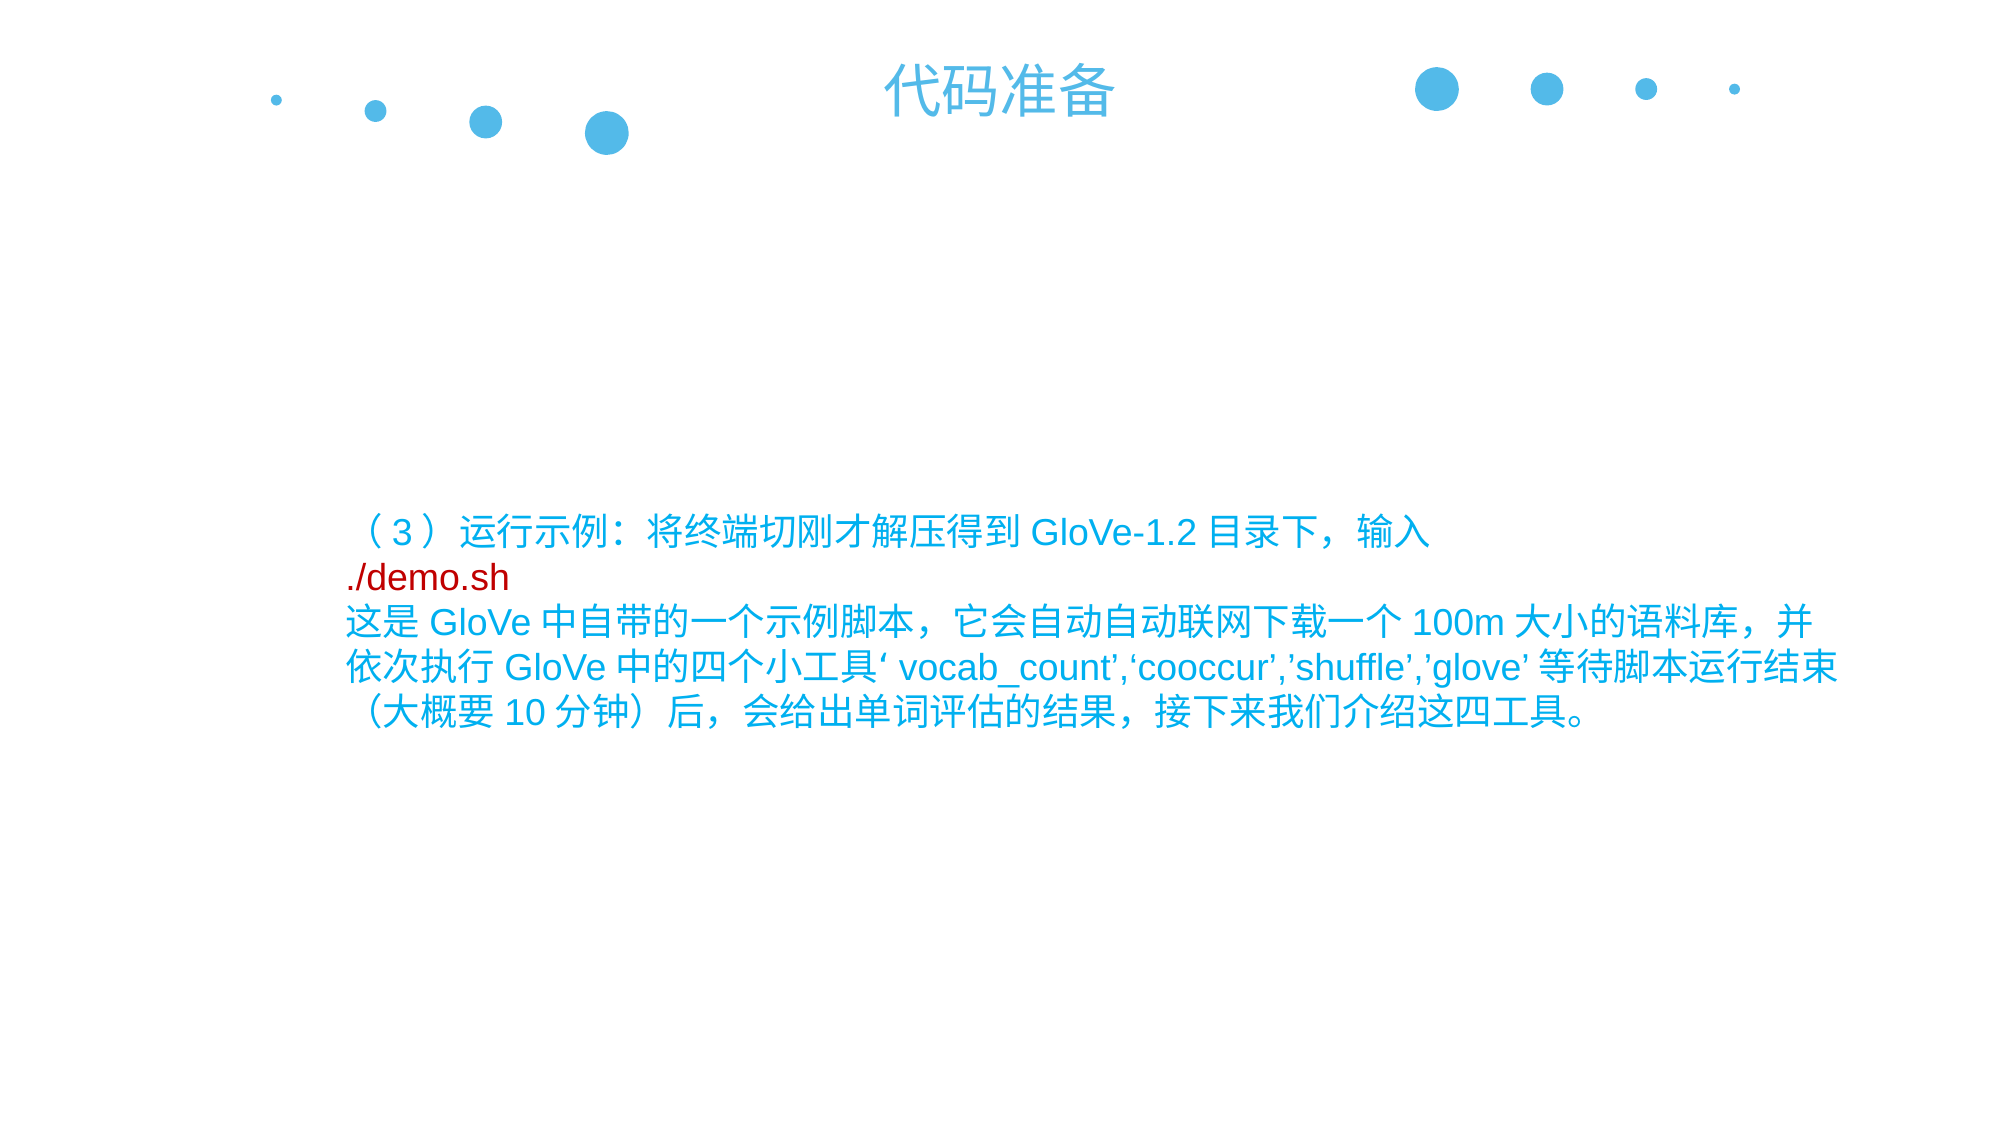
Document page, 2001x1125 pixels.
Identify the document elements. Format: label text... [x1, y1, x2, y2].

text_box [584, 111, 629, 155]
text_box [1530, 72, 1564, 106]
text_box [1729, 83, 1741, 95]
text_box [469, 105, 503, 139]
text_box [1635, 78, 1658, 100]
text_box [270, 94, 282, 106]
text_box [1415, 67, 1459, 111]
text_box （3）运行示例：将终端切刚才解压得到GloVe-1.2目录下，输入 ./demo.sh 这是GloVe中自带的一个示例脚本，它会自动自动联网下载一个100m大小的语料库，并依次执行GloVe中的四个小工具‘vocab_count’,‘cooccur’,’shuffle’,’glove’等待脚本运行结束（大概要10分钟）后，会给出单词评估的结果，接下来我们介绍这四工具。 [330, 500, 1867, 780]
text_box 代码准备 [868, 46, 1132, 132]
text_box [364, 100, 387, 122]
